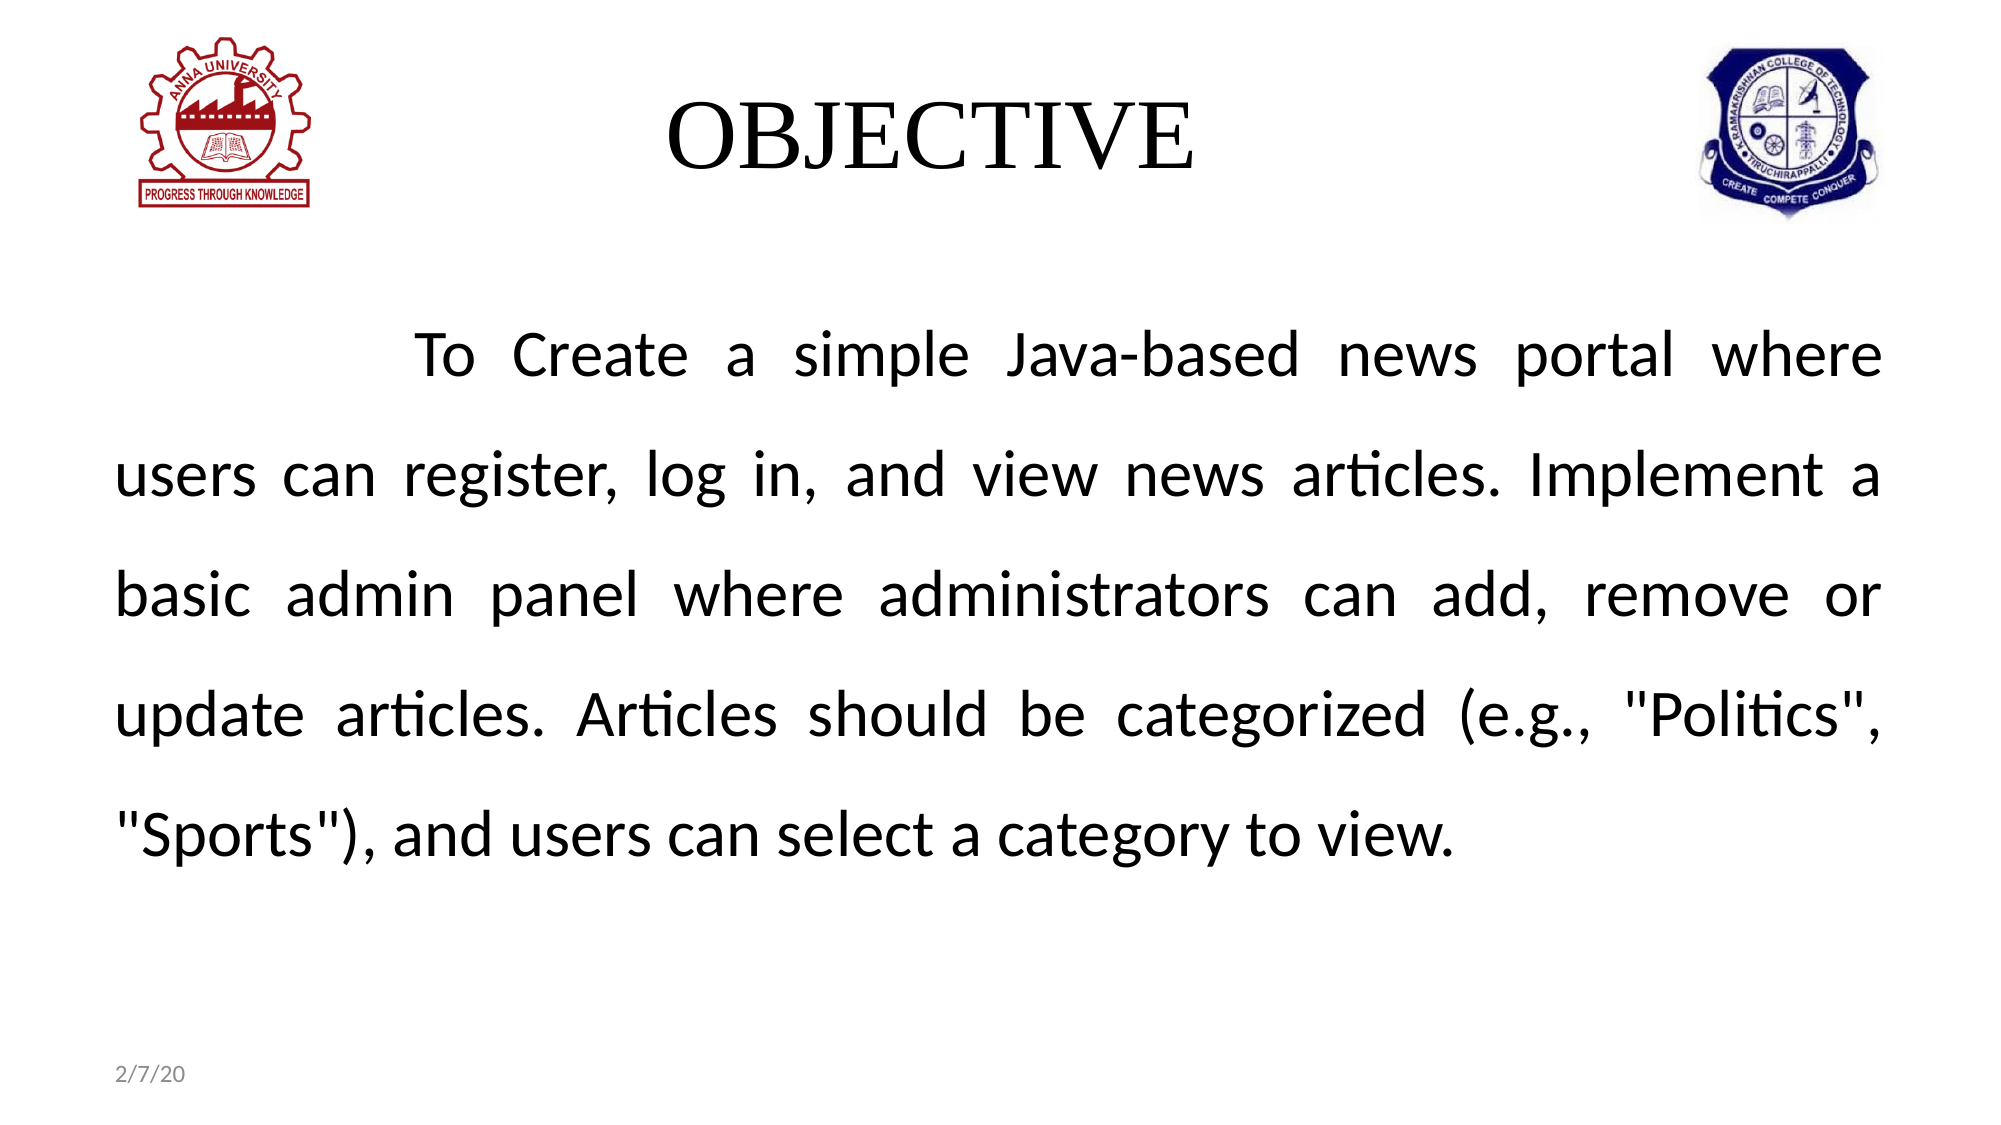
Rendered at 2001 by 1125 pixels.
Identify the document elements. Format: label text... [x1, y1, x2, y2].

picture [136, 35, 312, 209]
title OBJECTIVE [99, 45, 1900, 233]
list To Create a simple Java-based news portal where users can register, log in, and view news articles. Implement a basic admin panel where administrators can add, remove or update articles. Articles should be categorized (e.g., "Politics", "Sports"), and users can select a category to view. [99, 262, 1900, 1005]
text_box 2/7/20 [99, 1042, 567, 1103]
picture [1695, 42, 1885, 224]
